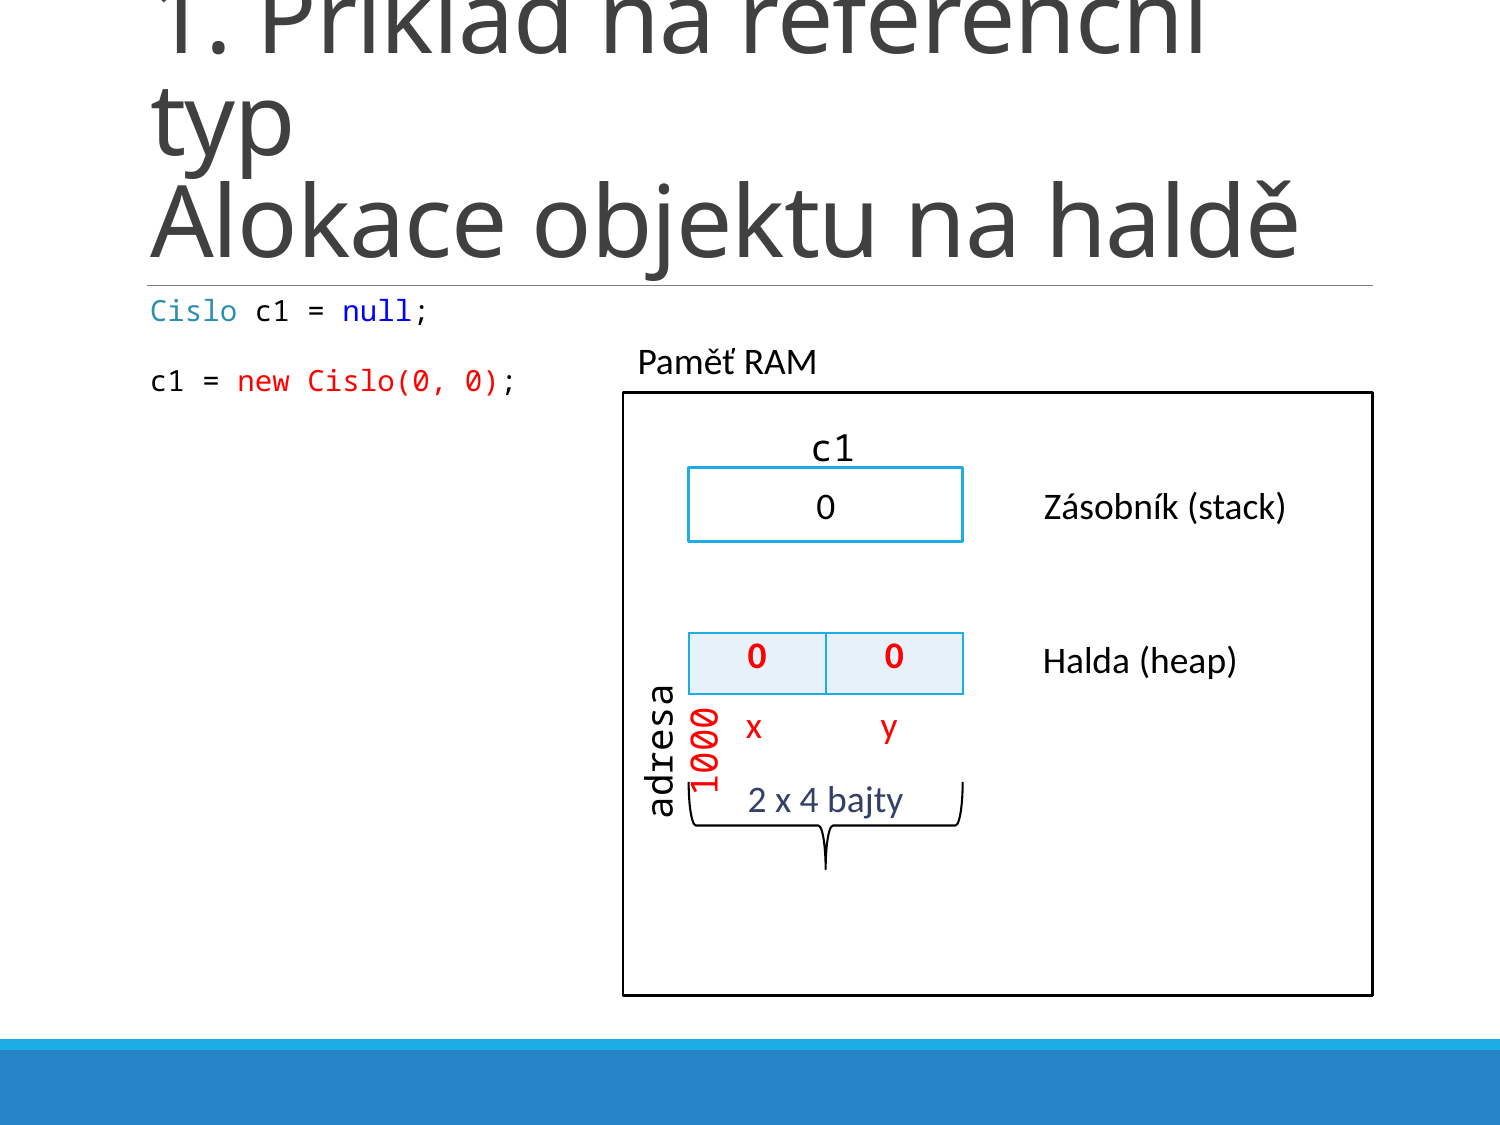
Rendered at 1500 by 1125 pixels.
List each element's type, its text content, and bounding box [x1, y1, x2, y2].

text_box Zásobník (stack) [1029, 474, 1345, 534]
text_box 2 x 4 bajty [733, 781, 964, 871]
text_box Cislo c1 = null; c1 = new Cislo(0, 0); [134, 284, 603, 405]
text_box c1 [795, 416, 877, 477]
text_box x y [733, 694, 963, 754]
text_box Paměť RAM [622, 329, 902, 390]
text_box [622, 391, 1374, 997]
text_box Halda (heap) [1028, 628, 1296, 689]
table_header 0 [733, 634, 825, 693]
text_box 0 [687, 466, 964, 543]
text_box adresa 1000 [627, 616, 733, 888]
table_header 0 [827, 634, 962, 693]
title 1. Příklad na referenční typ Alokace objektu na haldě [135, 47, 1373, 285]
